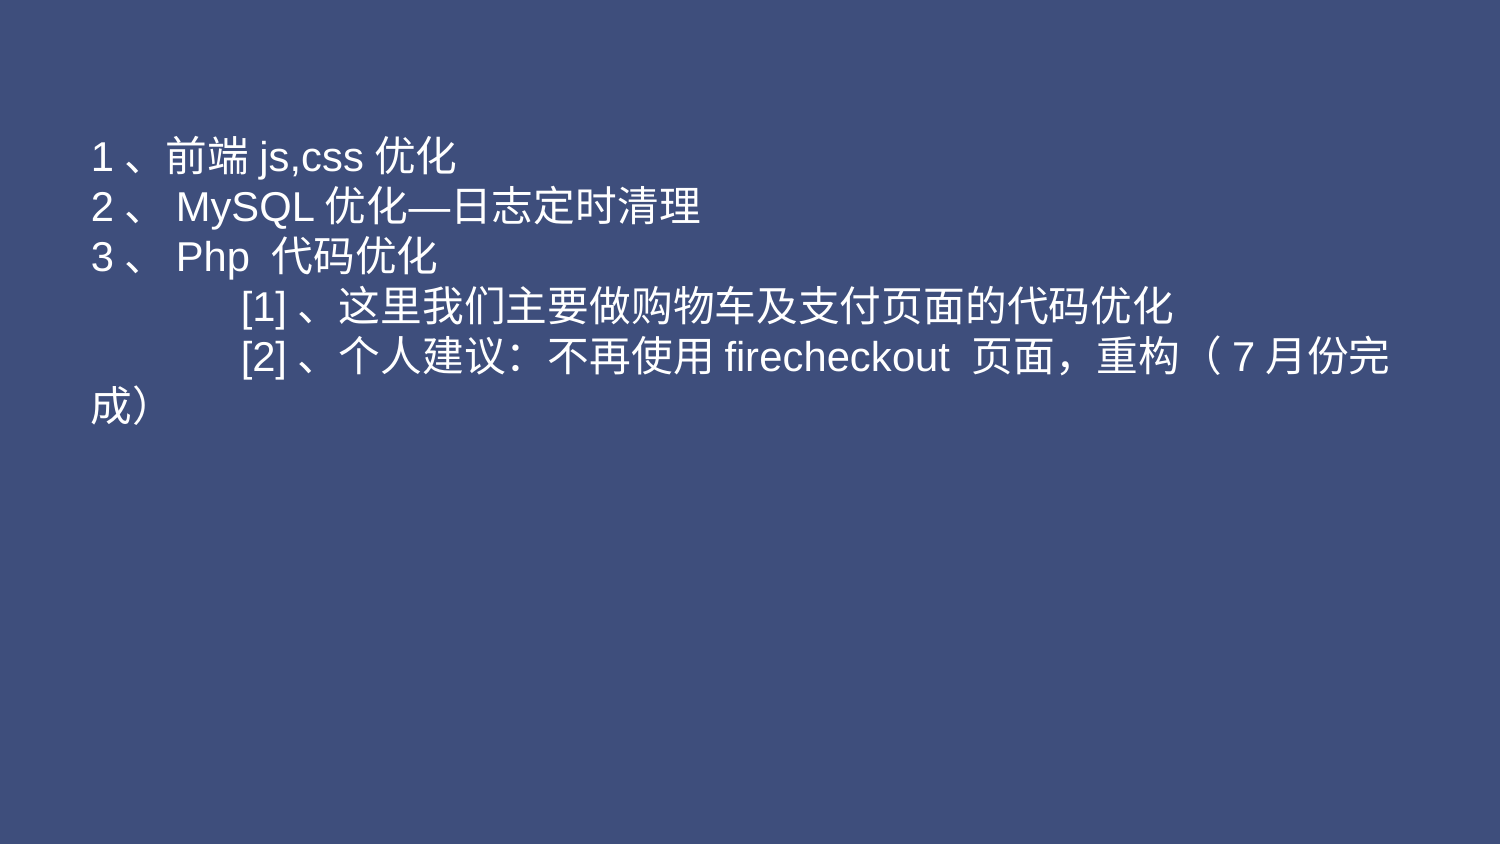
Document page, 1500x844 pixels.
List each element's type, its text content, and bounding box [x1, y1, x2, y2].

text_box 1、前端js,css优化 2、MySQL优化—日志定时清理 3、Php 代码优化 [1]、这里我们主要做购物车及支付页面的代码优化 [2]、个人建议：不再使用firecheckout 页面，重构（7月份完成） [79, 124, 1403, 577]
